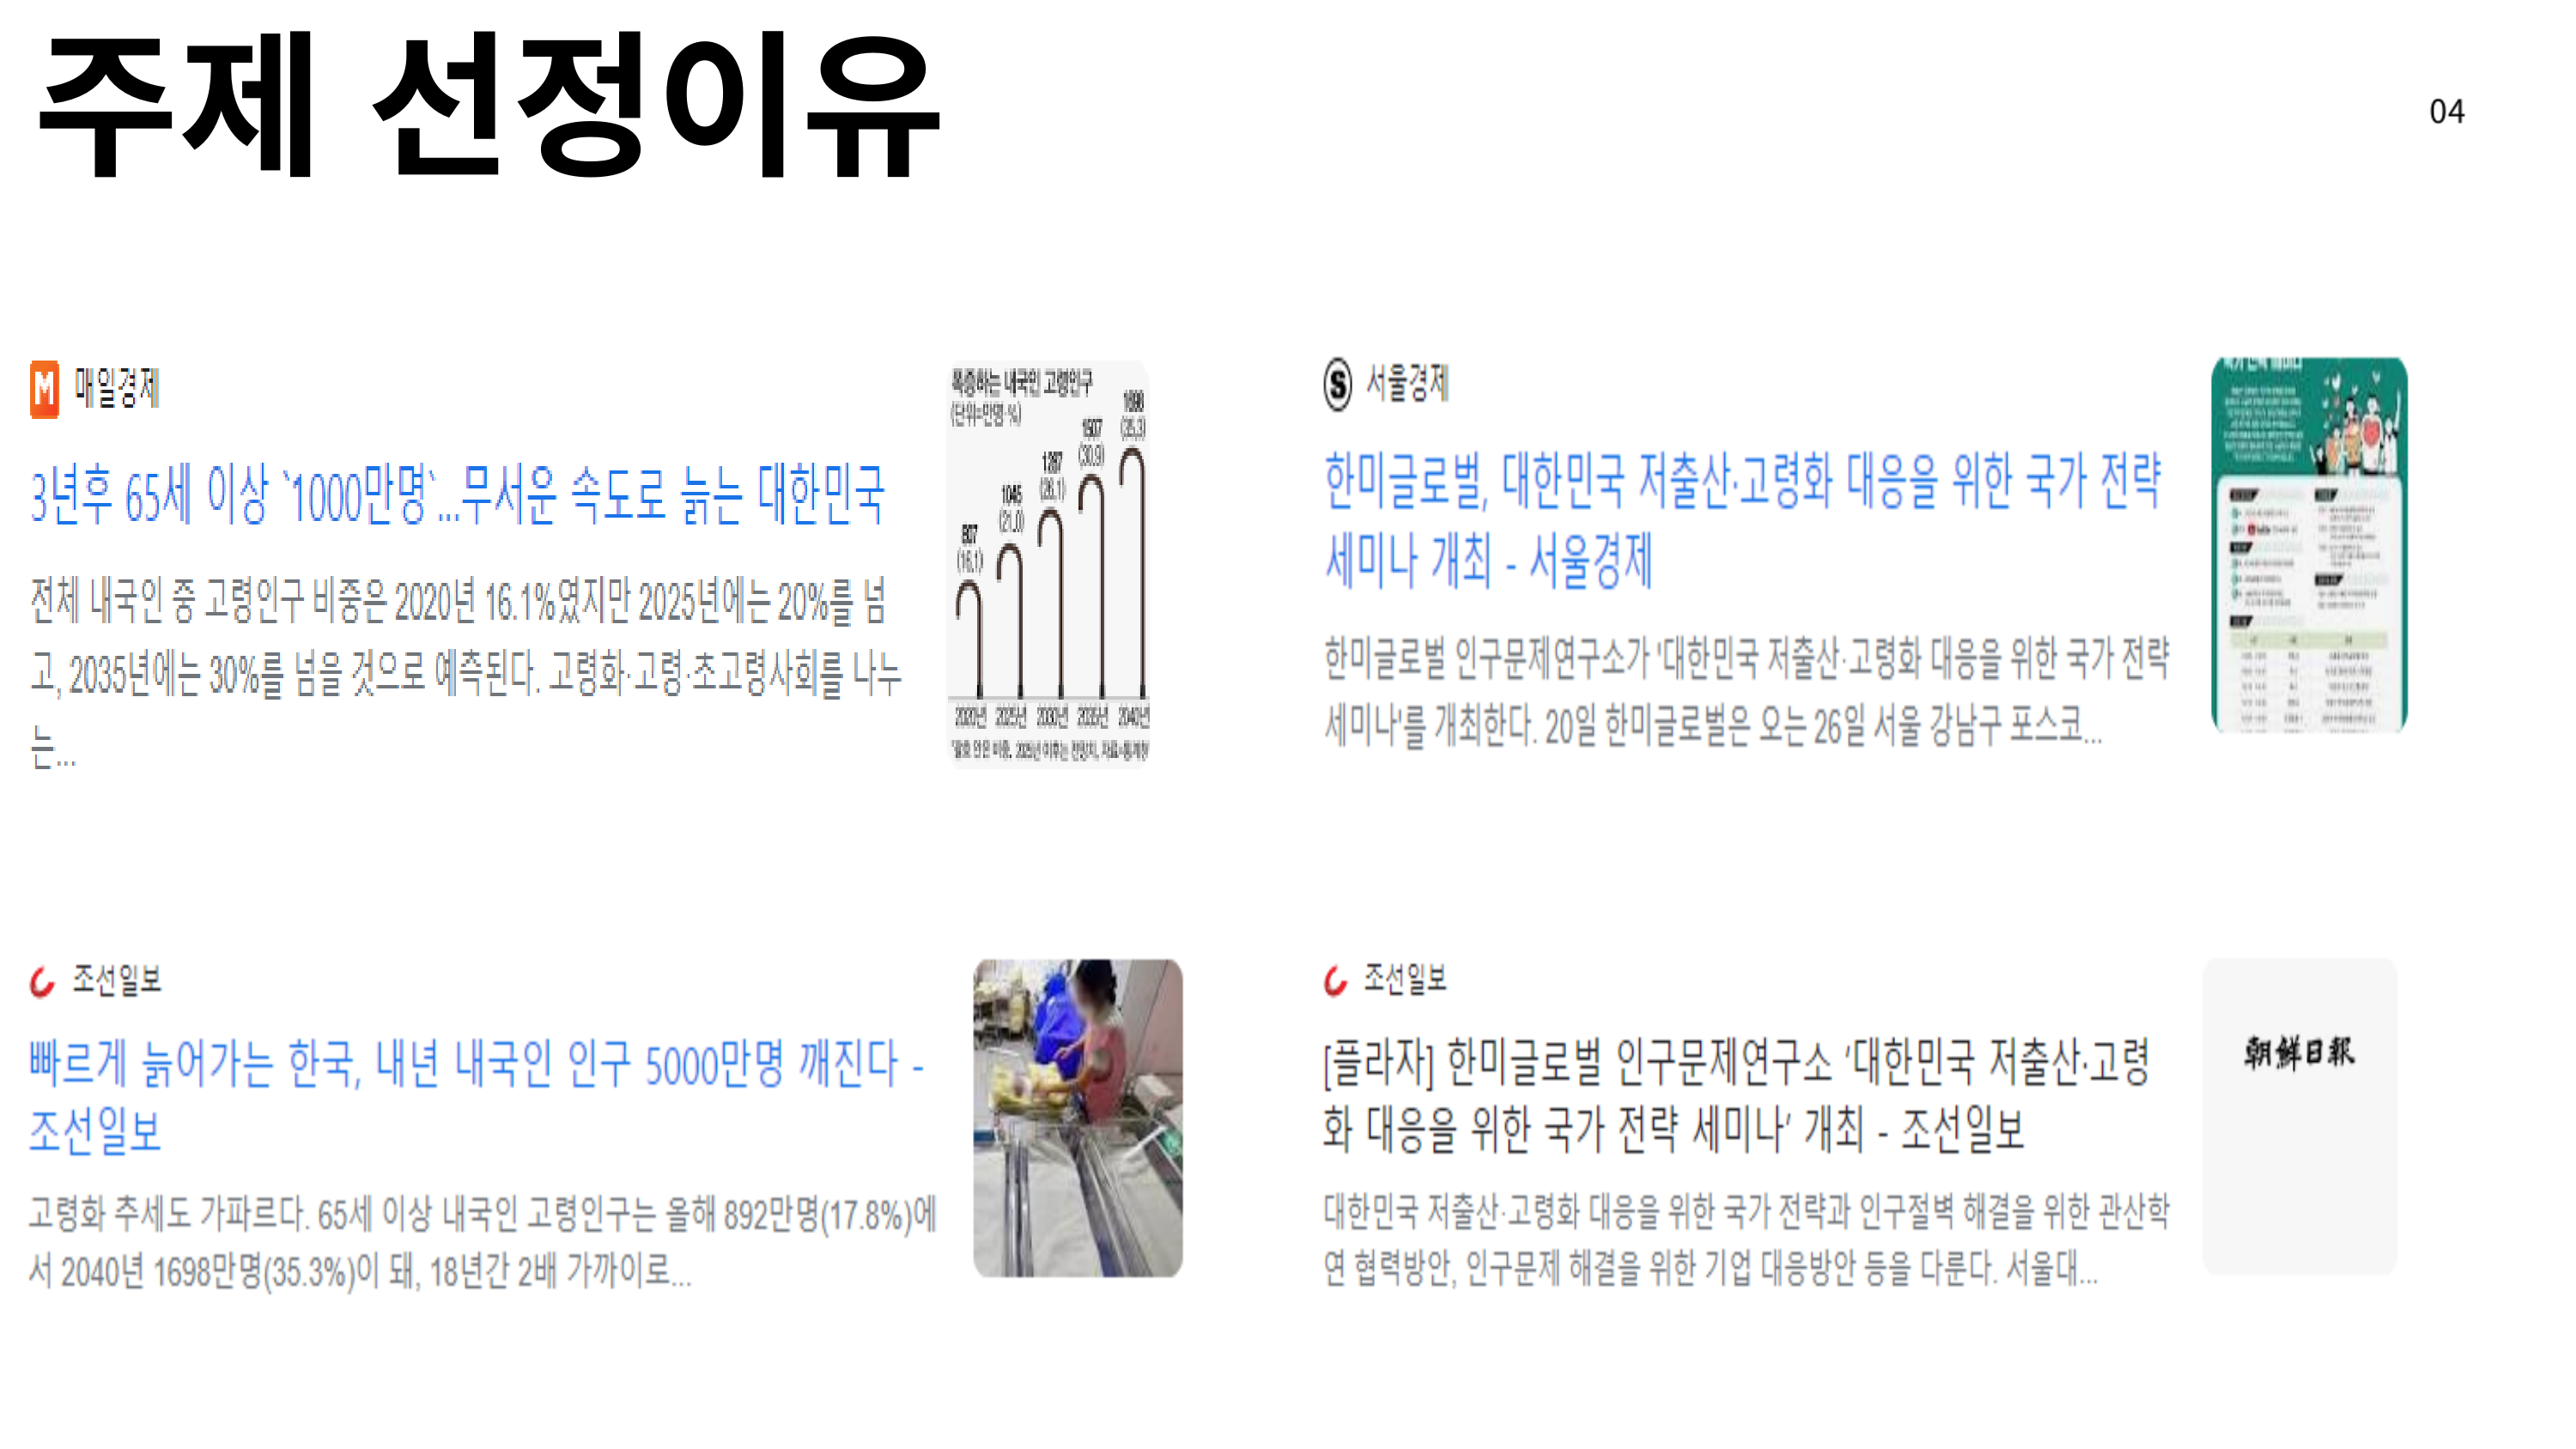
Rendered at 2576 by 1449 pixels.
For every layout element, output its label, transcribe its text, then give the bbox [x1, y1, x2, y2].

picture [2401, 82, 2480, 138]
picture [1309, 335, 2419, 778]
picture [1309, 953, 2419, 1315]
picture [21, 335, 1165, 809]
picture [21, 924, 1203, 1315]
text_box 주제 선정이유 [21, 0, 1202, 202]
